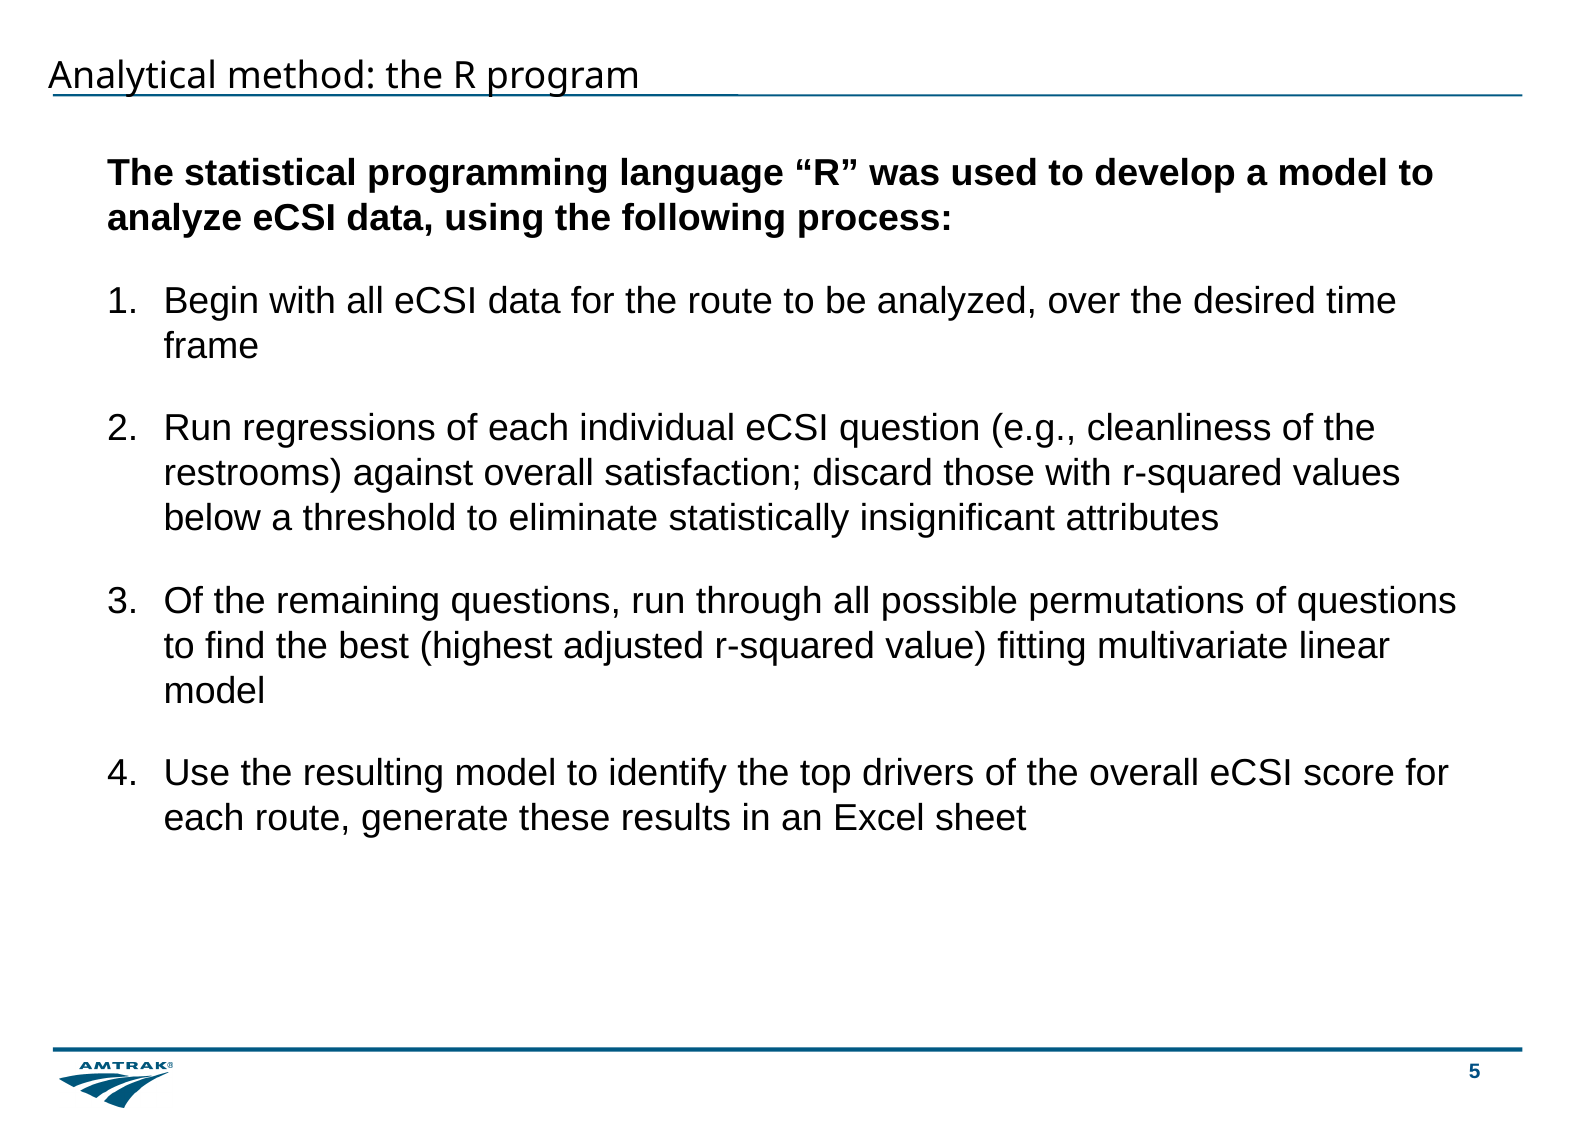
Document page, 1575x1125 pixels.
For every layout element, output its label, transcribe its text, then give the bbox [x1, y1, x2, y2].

picture [59, 1062, 173, 1108]
title Analytical method: the R program [33, 34, 1539, 188]
list The statistical programming language “R” was used to develop a model to analyze eCSI data, using the following process: Begin with all eCSI data for the route to be analyzed, over the desired time frame Run regressions of each individual eCSI question (e.g., cleanliness of the restrooms) against overall satisfaction; discard those with r-squared values below a threshold to eliminate statistically insignificant attributes Of the remaining questions, run through all possible permutations of questions to find the best (highest adjusted r-squared value) fitting multivariate linear model Use the resulting model to identify the top drivers of the overall eCSI score for each route, generate these results in an Excel sheet [92, 140, 1483, 934]
